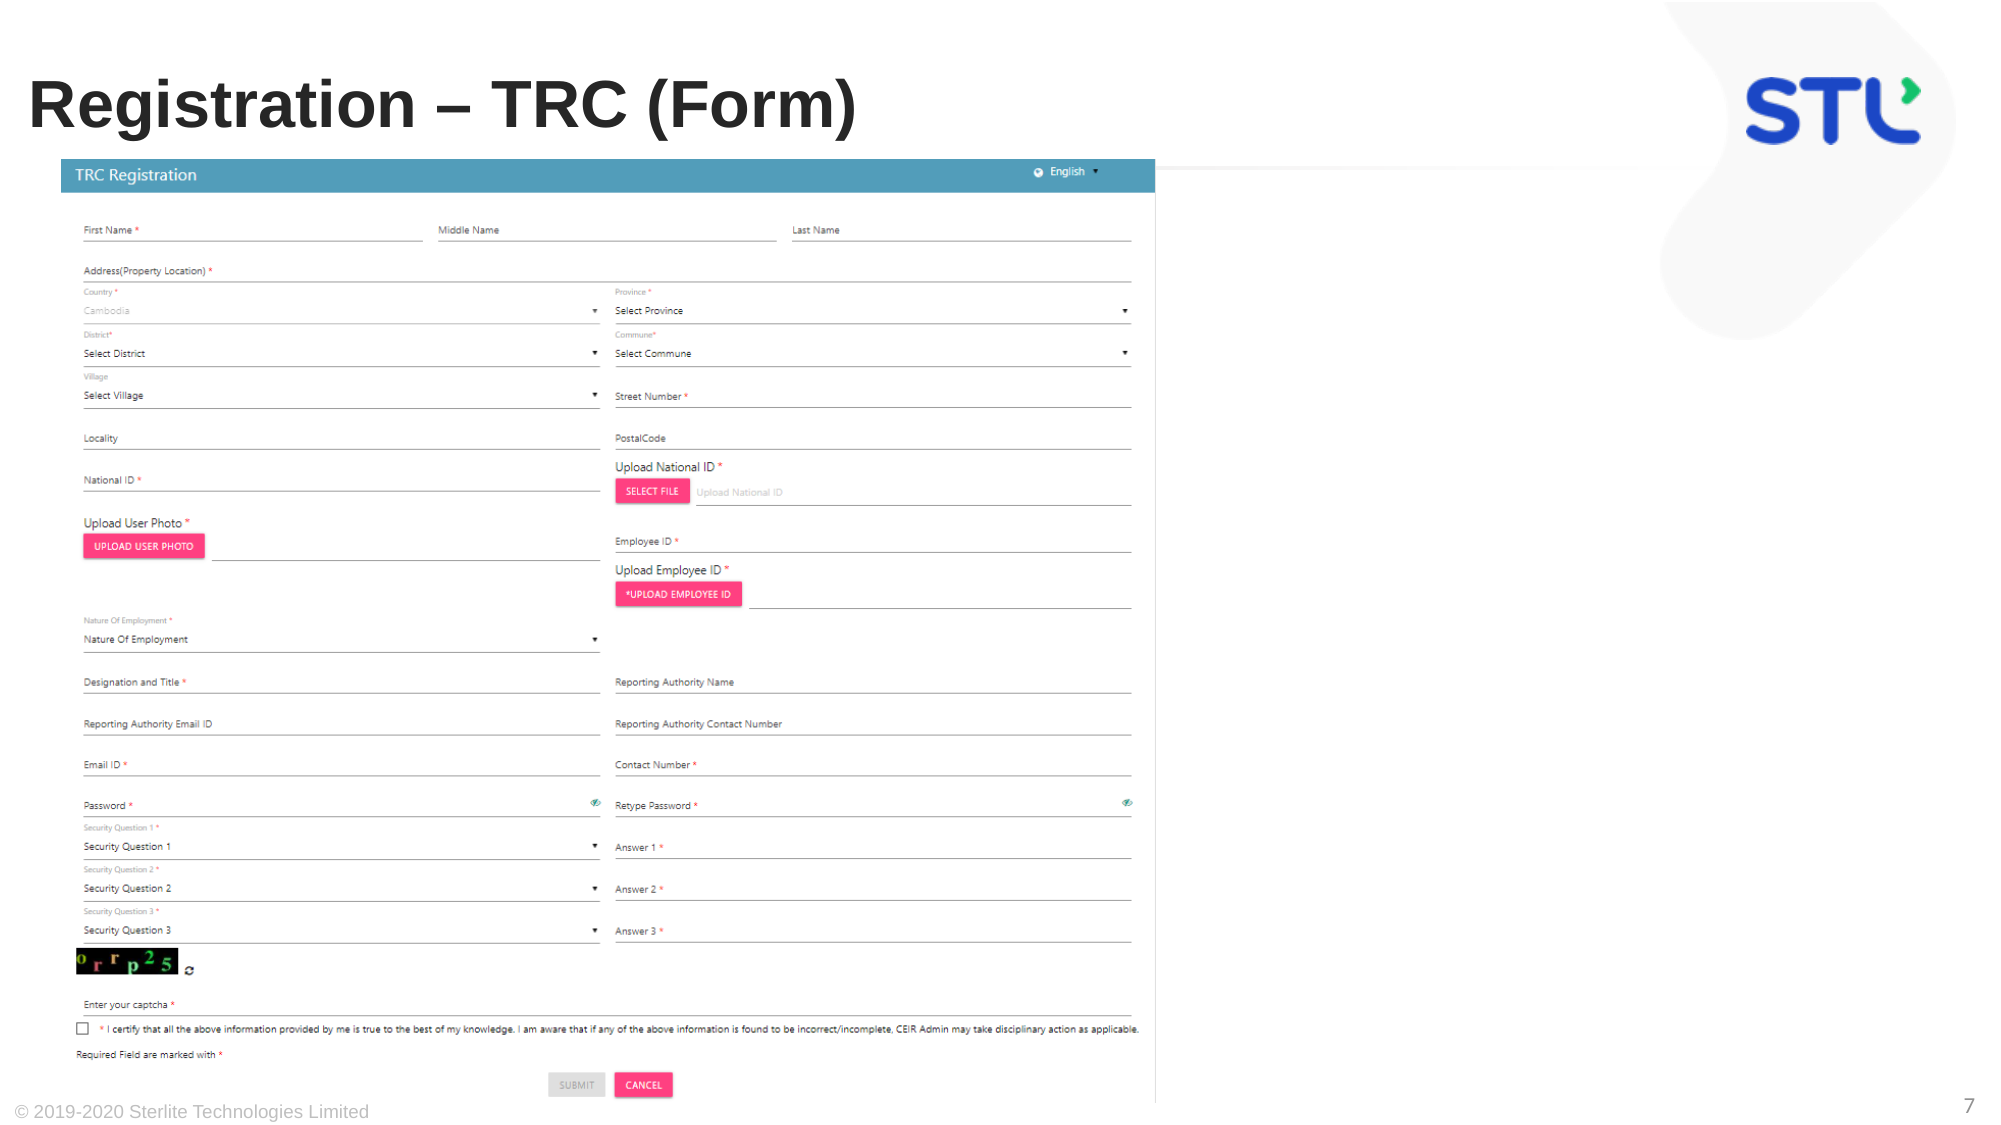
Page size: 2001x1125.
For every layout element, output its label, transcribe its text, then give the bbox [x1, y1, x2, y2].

footer © 2019-2020 Sterlite Technologies Limited [0, 1083, 455, 1125]
slide_number 7 [1955, 1083, 1997, 1122]
picture [60, 158, 1157, 1103]
title Registration – TRC (Form) [13, 35, 1502, 167]
picture [1746, 77, 1921, 145]
